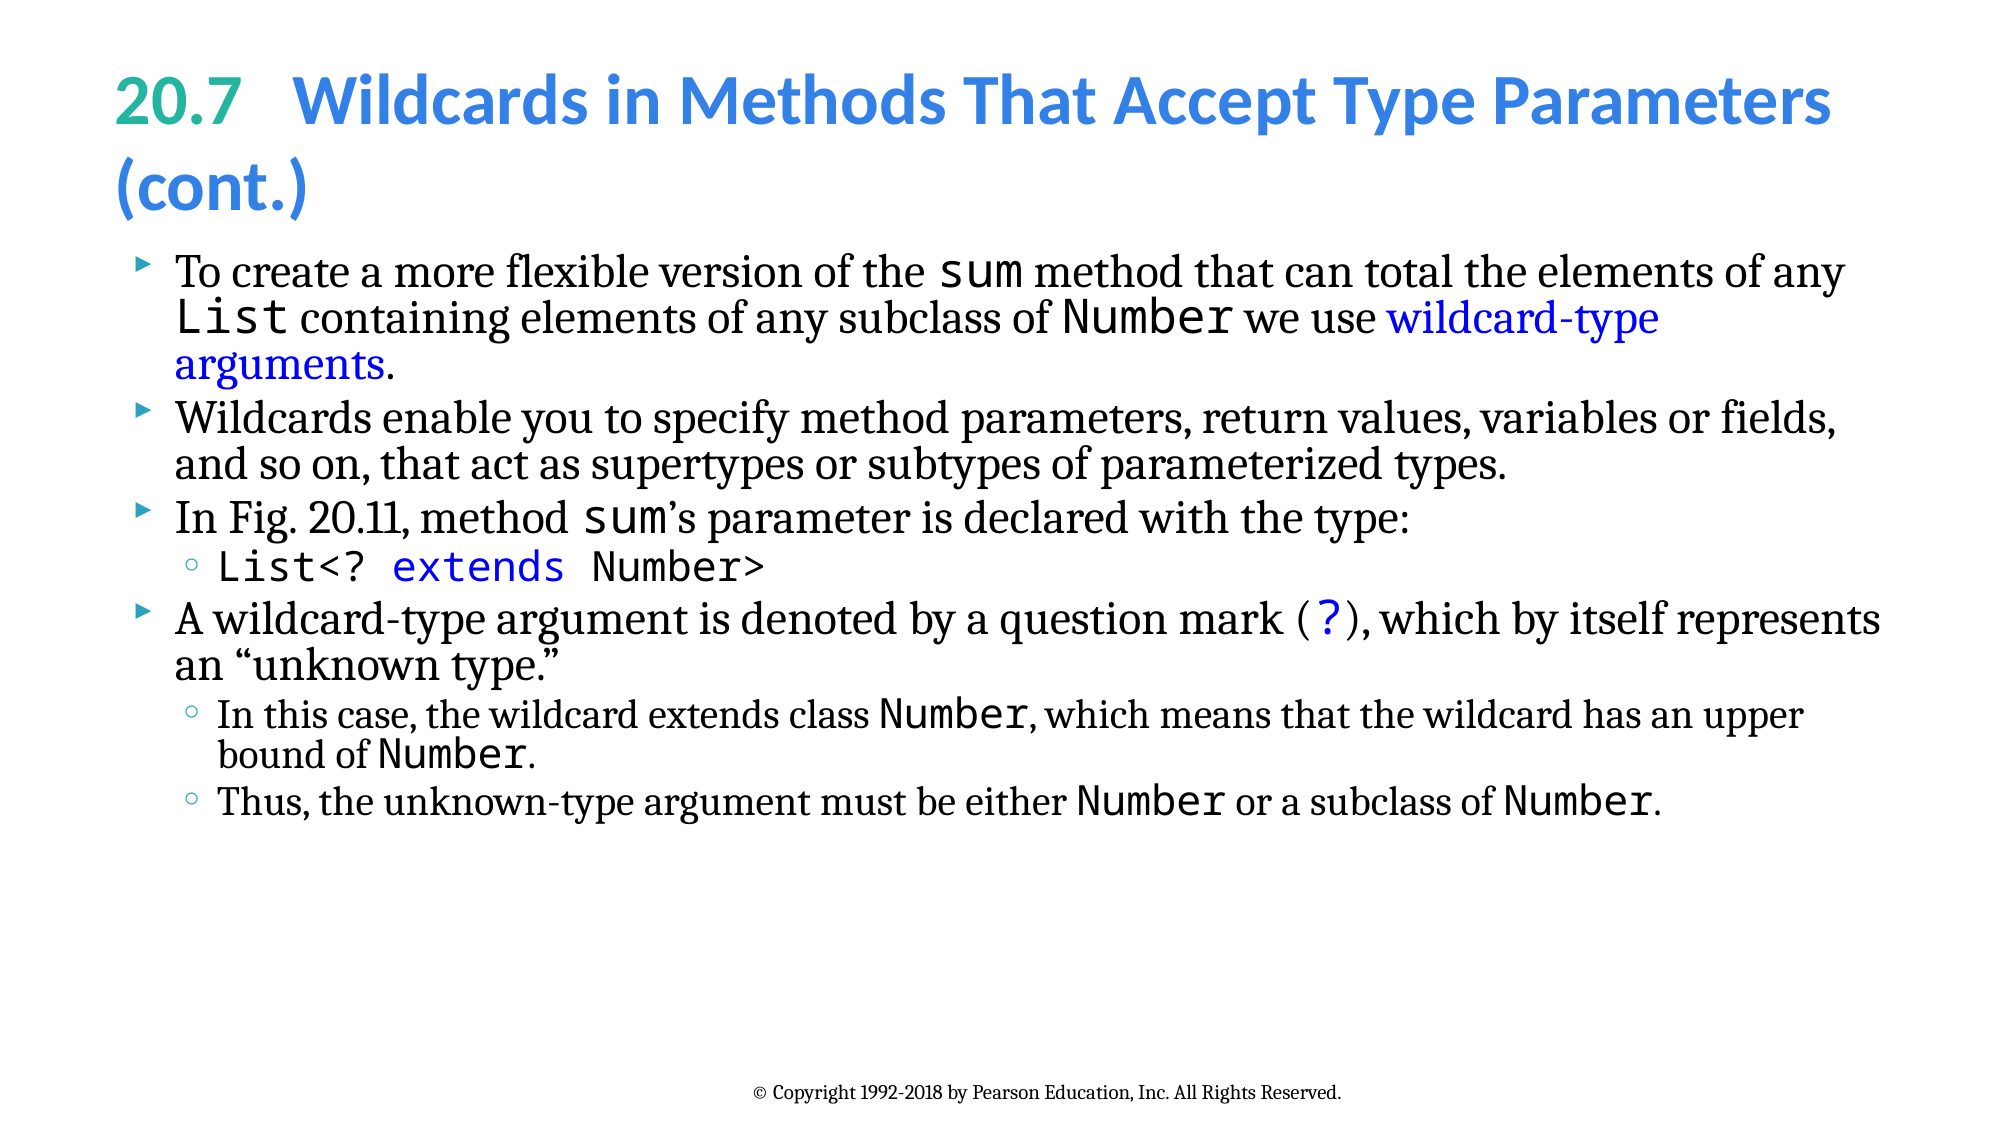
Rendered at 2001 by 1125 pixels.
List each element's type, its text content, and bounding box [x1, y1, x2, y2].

list To create a more flexible version of the sum method that can total the elements of any List containing elements of any subclass of Number we use wildcard-type arguments. Wildcards enable you to specify method parameters, return values, variables or fields, and so on, that act as supertypes or subtypes of parameterized types. In Fig. 20.11, method sum’s parameter is declared with the type: List<? extends Number> A wildcard-type argument is denoted by a question mark (?), which by itself represents an “unknown type.” In this case, the wildcard extends class Number, which means that the wildcard has an upper bound of Number. Thus, the unknown-type argument must be either Number or a subclass of Number. [99, 242, 1900, 986]
title 20.7 Wildcards in Methods That Accept Type Parameters (cont.) [99, 45, 1900, 233]
footer © Copyright 1992-2018 by Pearson Education, Inc. All Rights Reserved. [736, 1051, 1892, 1112]
